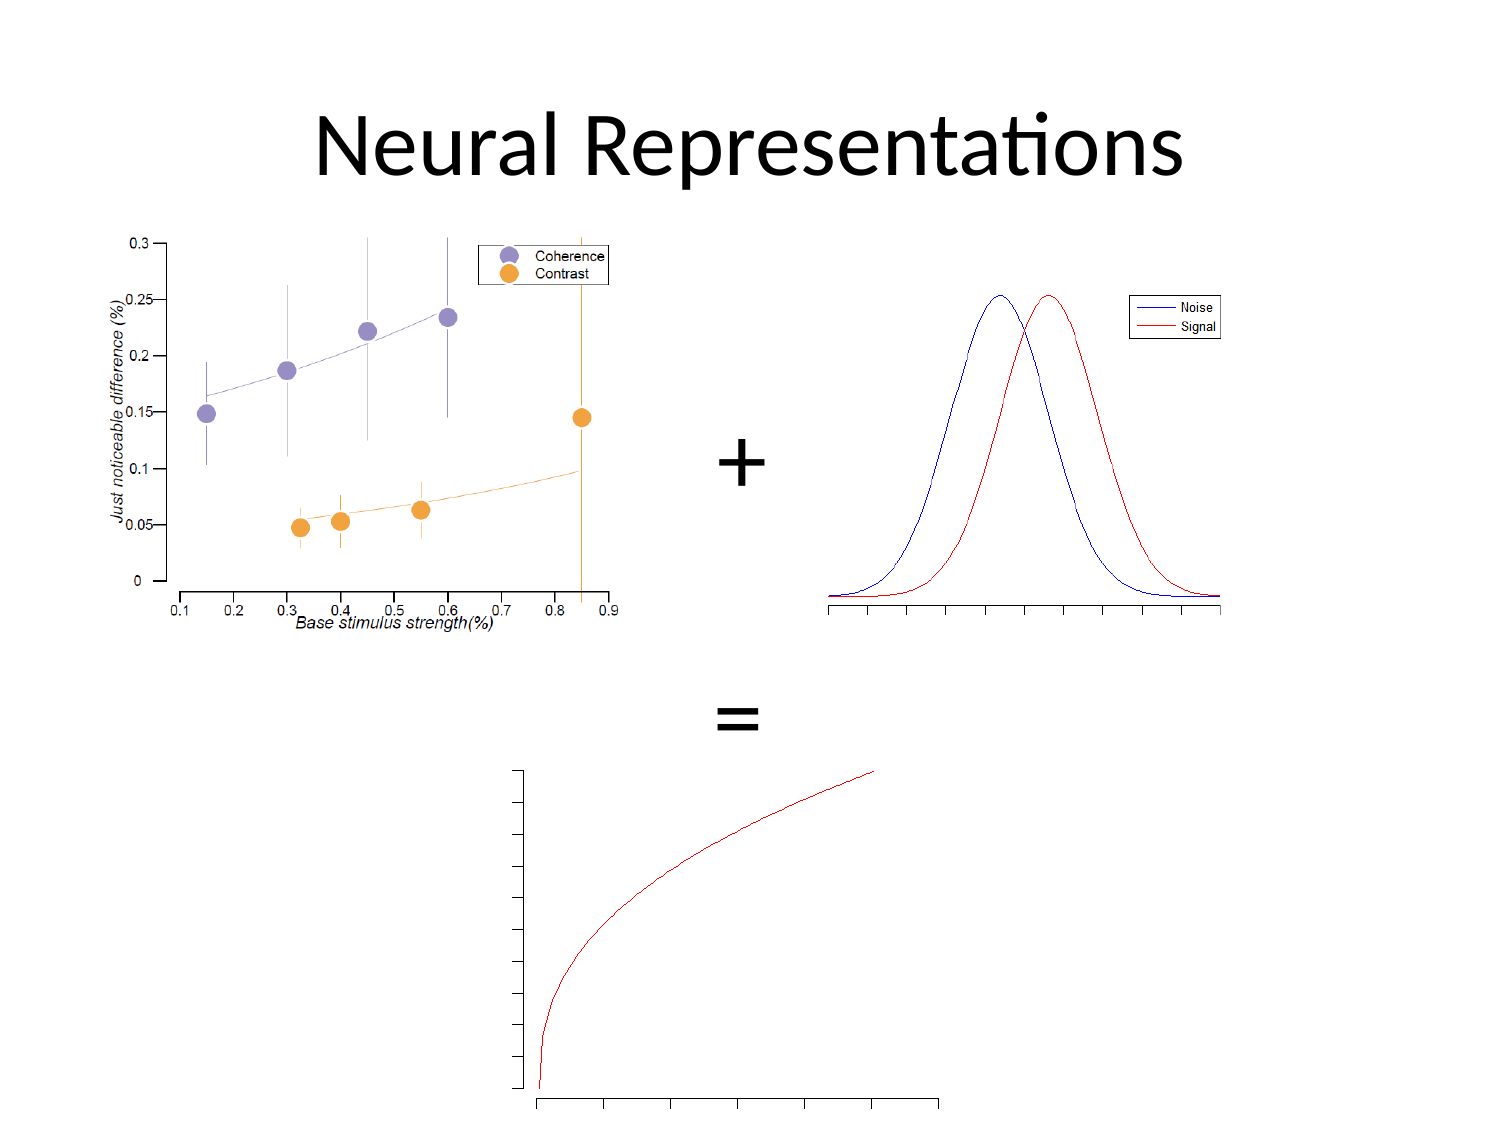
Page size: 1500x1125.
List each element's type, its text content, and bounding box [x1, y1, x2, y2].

text_box + [702, 387, 744, 523]
picture [99, 225, 648, 644]
picture [474, 737, 975, 1125]
title Neural Representations [75, 45, 1425, 233]
picture [749, 281, 1258, 644]
text_box = [699, 643, 779, 735]
